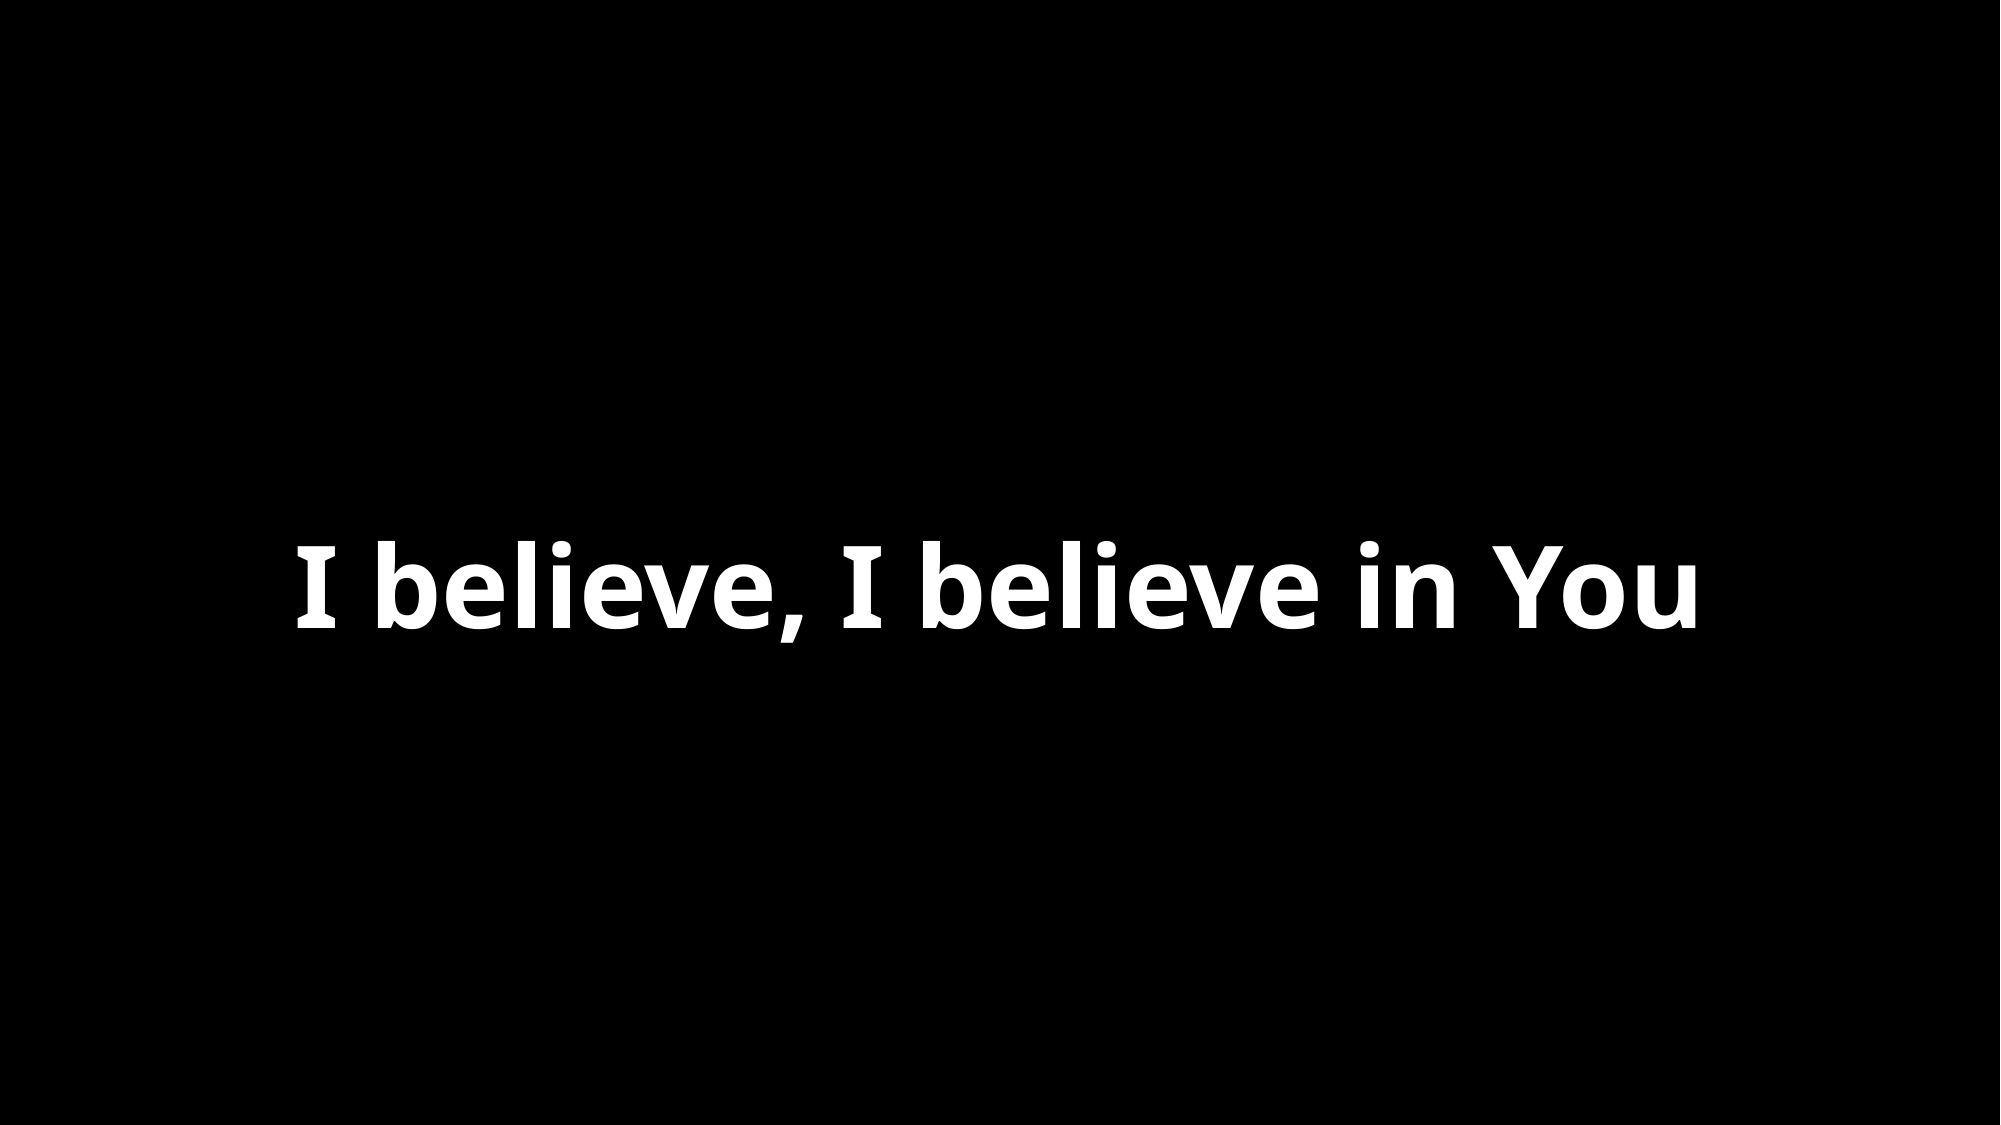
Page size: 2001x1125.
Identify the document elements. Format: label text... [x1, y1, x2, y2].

text_box I believe, I believe in You [0, 465, 2000, 660]
